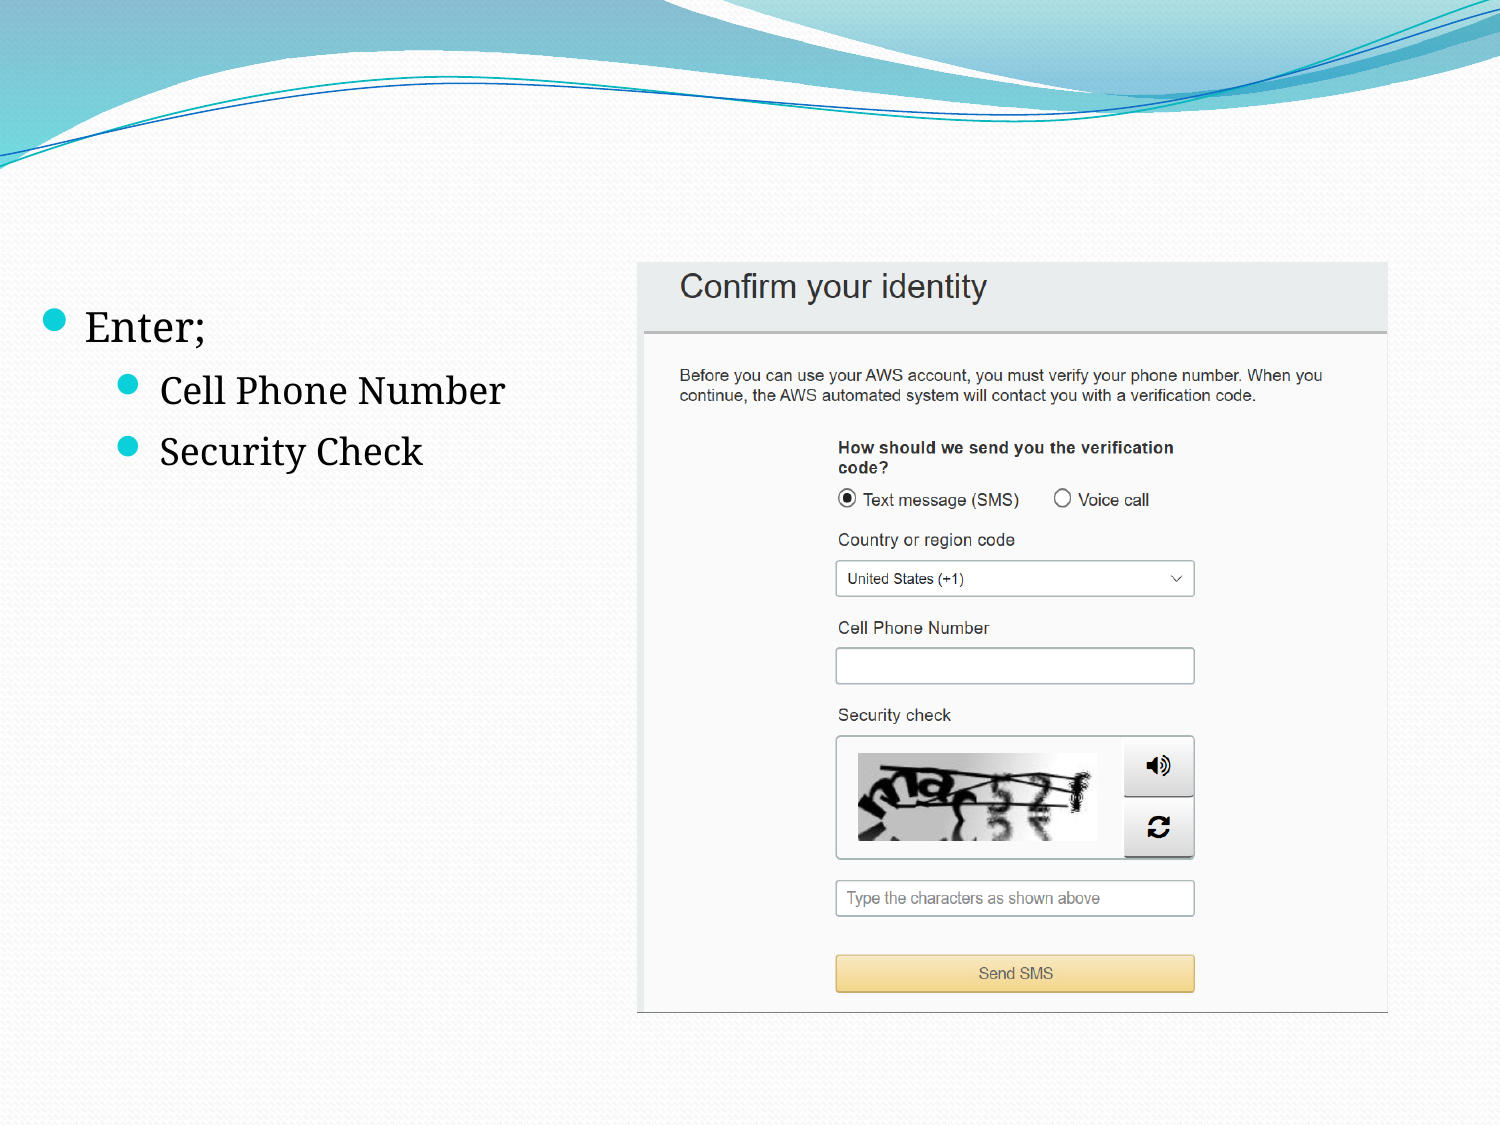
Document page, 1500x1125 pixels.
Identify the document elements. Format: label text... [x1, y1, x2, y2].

picture [637, 262, 1388, 1013]
text_box Enter; Cell Phone Number Security Check [24, 229, 563, 481]
